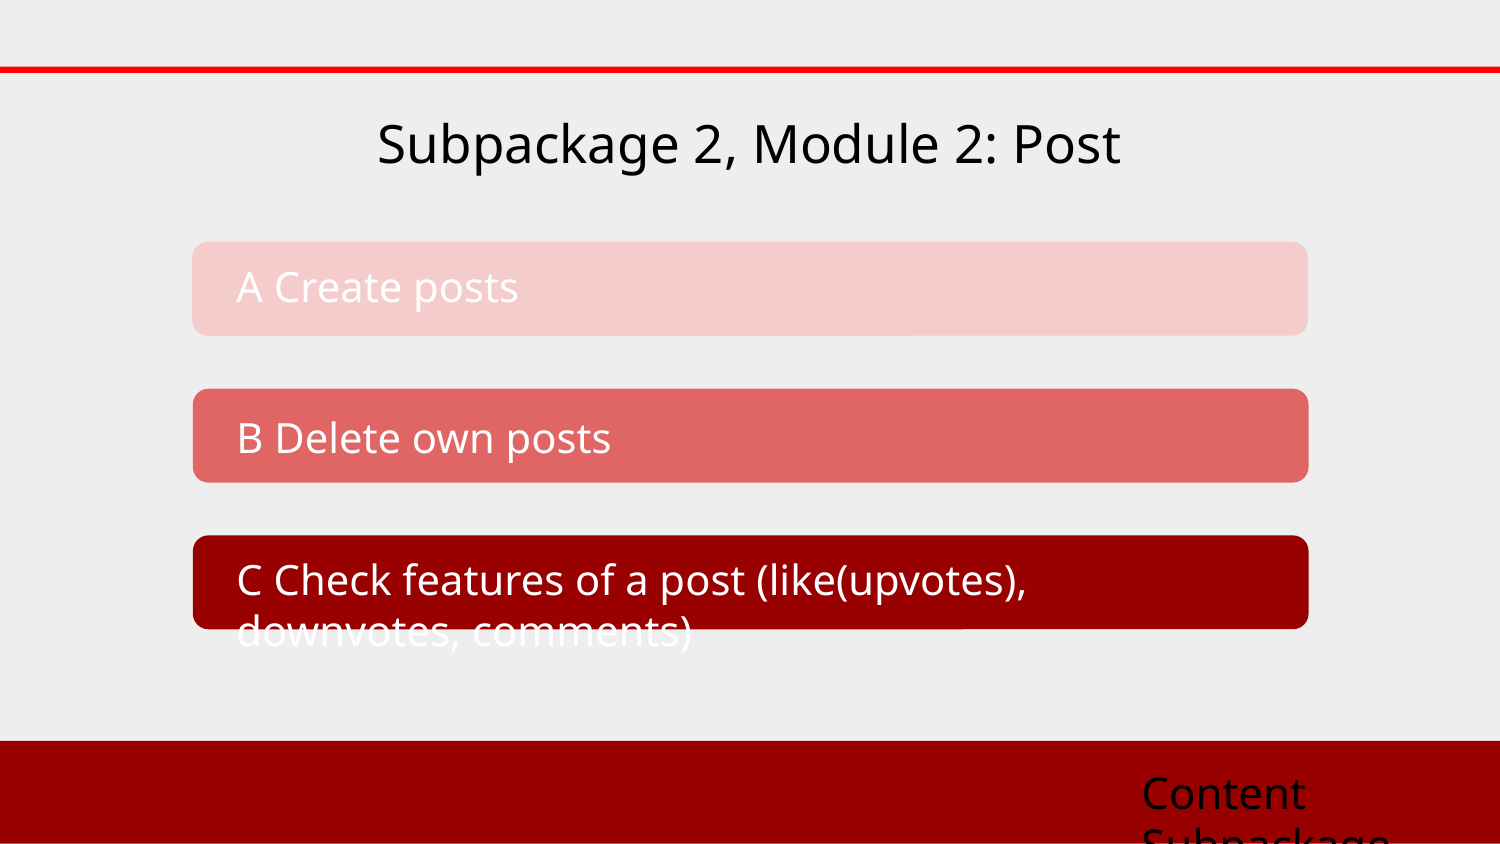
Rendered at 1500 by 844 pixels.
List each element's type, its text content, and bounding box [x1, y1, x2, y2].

text_box C Check features of a post (like(upvotes), downvotes, comments) [221, 539, 1242, 630]
text_box [192, 241, 1308, 336]
text_box B Delete own posts [221, 397, 1176, 507]
text_box [192, 535, 1309, 630]
text_box Content Subpackage [1126, 750, 1485, 844]
text_box [0, 740, 1500, 844]
text_box A Create posts [221, 245, 1265, 336]
text_box [192, 388, 1309, 483]
title Subpackage 2, Module 2: Post [51, 95, 1449, 190]
text_box [0, 66, 1500, 73]
